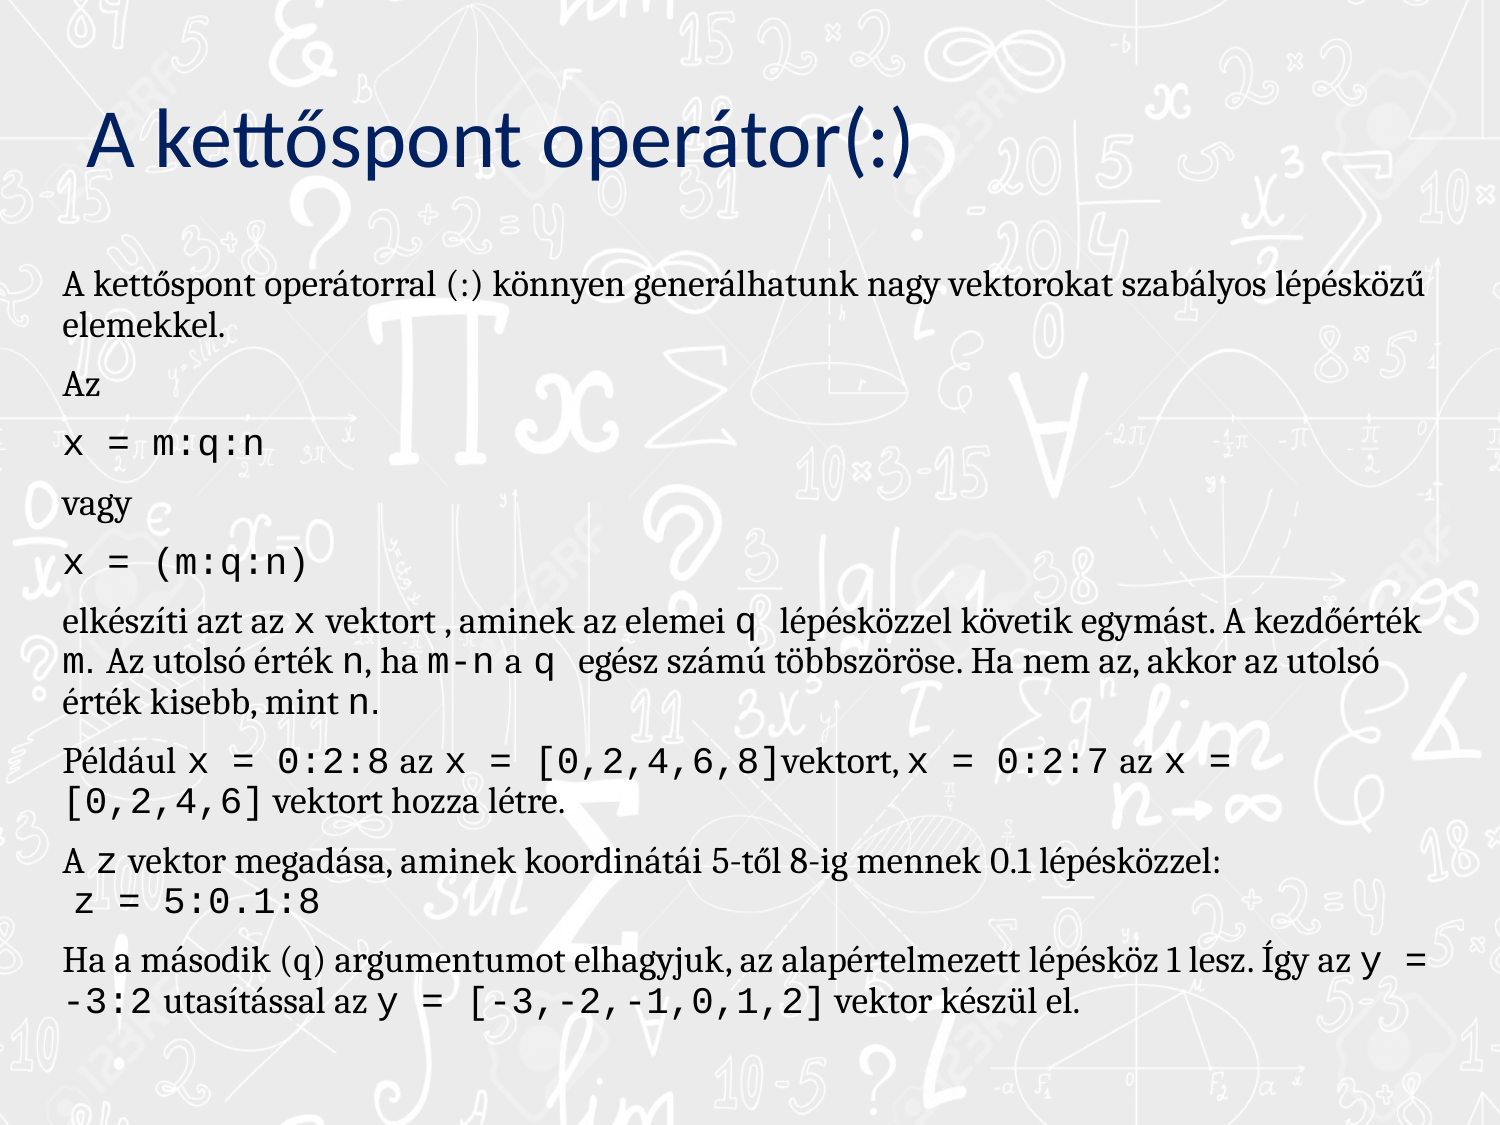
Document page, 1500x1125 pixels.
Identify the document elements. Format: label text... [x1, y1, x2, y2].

title A kettőspont operátor(:) [71, 53, 1310, 228]
list A kettőspont operátorral (:) könnyen generálhatunk nagy vektorokat szabályos lépésközű elemekkel. Az x = m:q:n vagy x = (m:q:n) elkészíti azt az x vektort , aminek az elemei q lépésközzel követik egymást. A kezdőérték m. Az utolsó érték n, ha m-n a q egész számú többszöröse. Ha nem az, akkor az utolsó érték kisebb, mint n. Például x = 0:2:8 az x = [0,2,4,6,8]vektort, x = 0:2:7 az x = [0,2,4,6] vektort hozza létre. A z vektor megadása, aminek koordinátái 5-től 8-ig mennek 0.1 lépésközzel: z = 5:0.1:8 Ha a második (q) argumentumot elhagyjuk, az alapértelmezett lépésköz 1 lesz. Így az y = -3:2 utasítással az y = [-3,-2,-1,0,1,2] vektor készül el. [47, 256, 1453, 1087]
